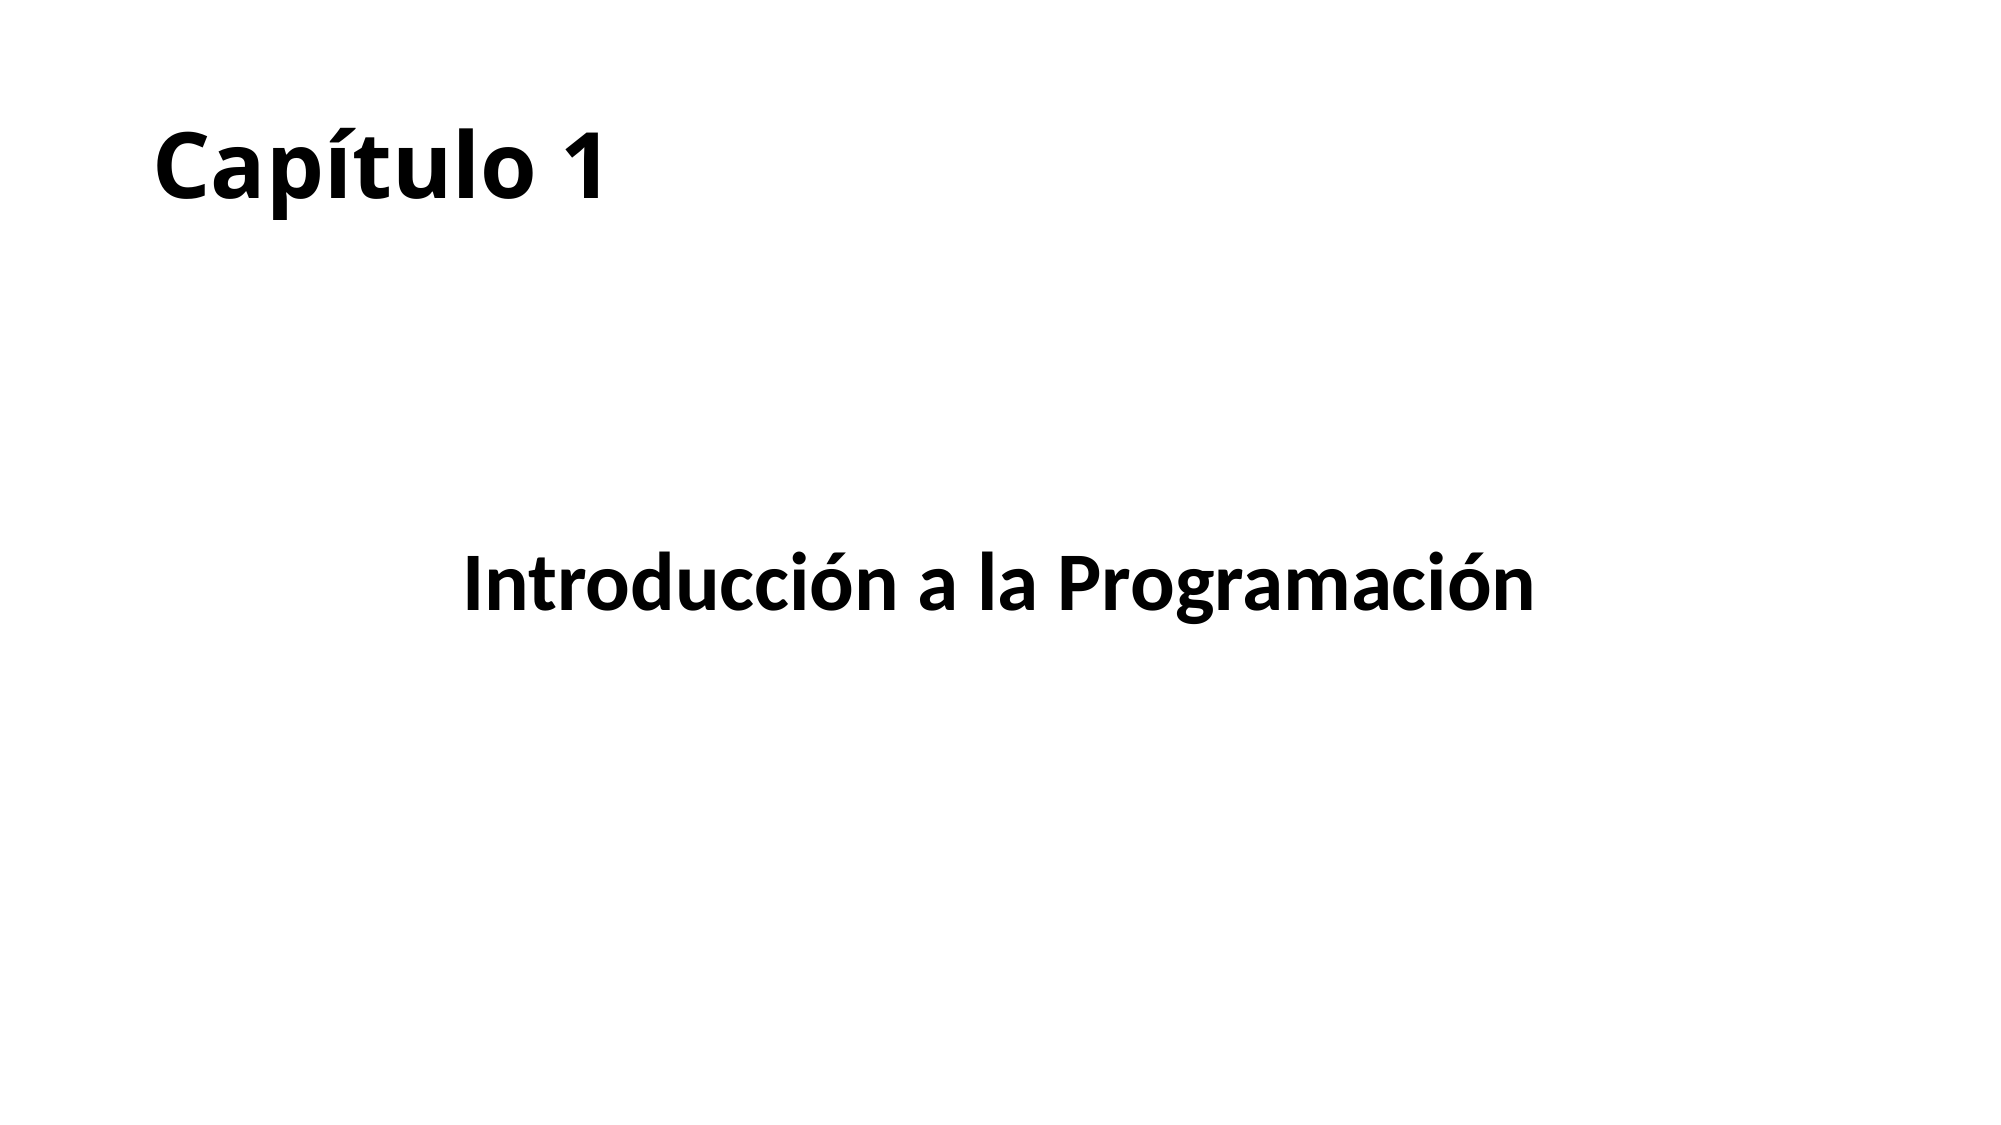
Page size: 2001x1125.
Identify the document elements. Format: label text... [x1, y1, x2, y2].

list Introducción a la Programación [137, 299, 1863, 1014]
title Capítulo 1 [137, 59, 1863, 278]
